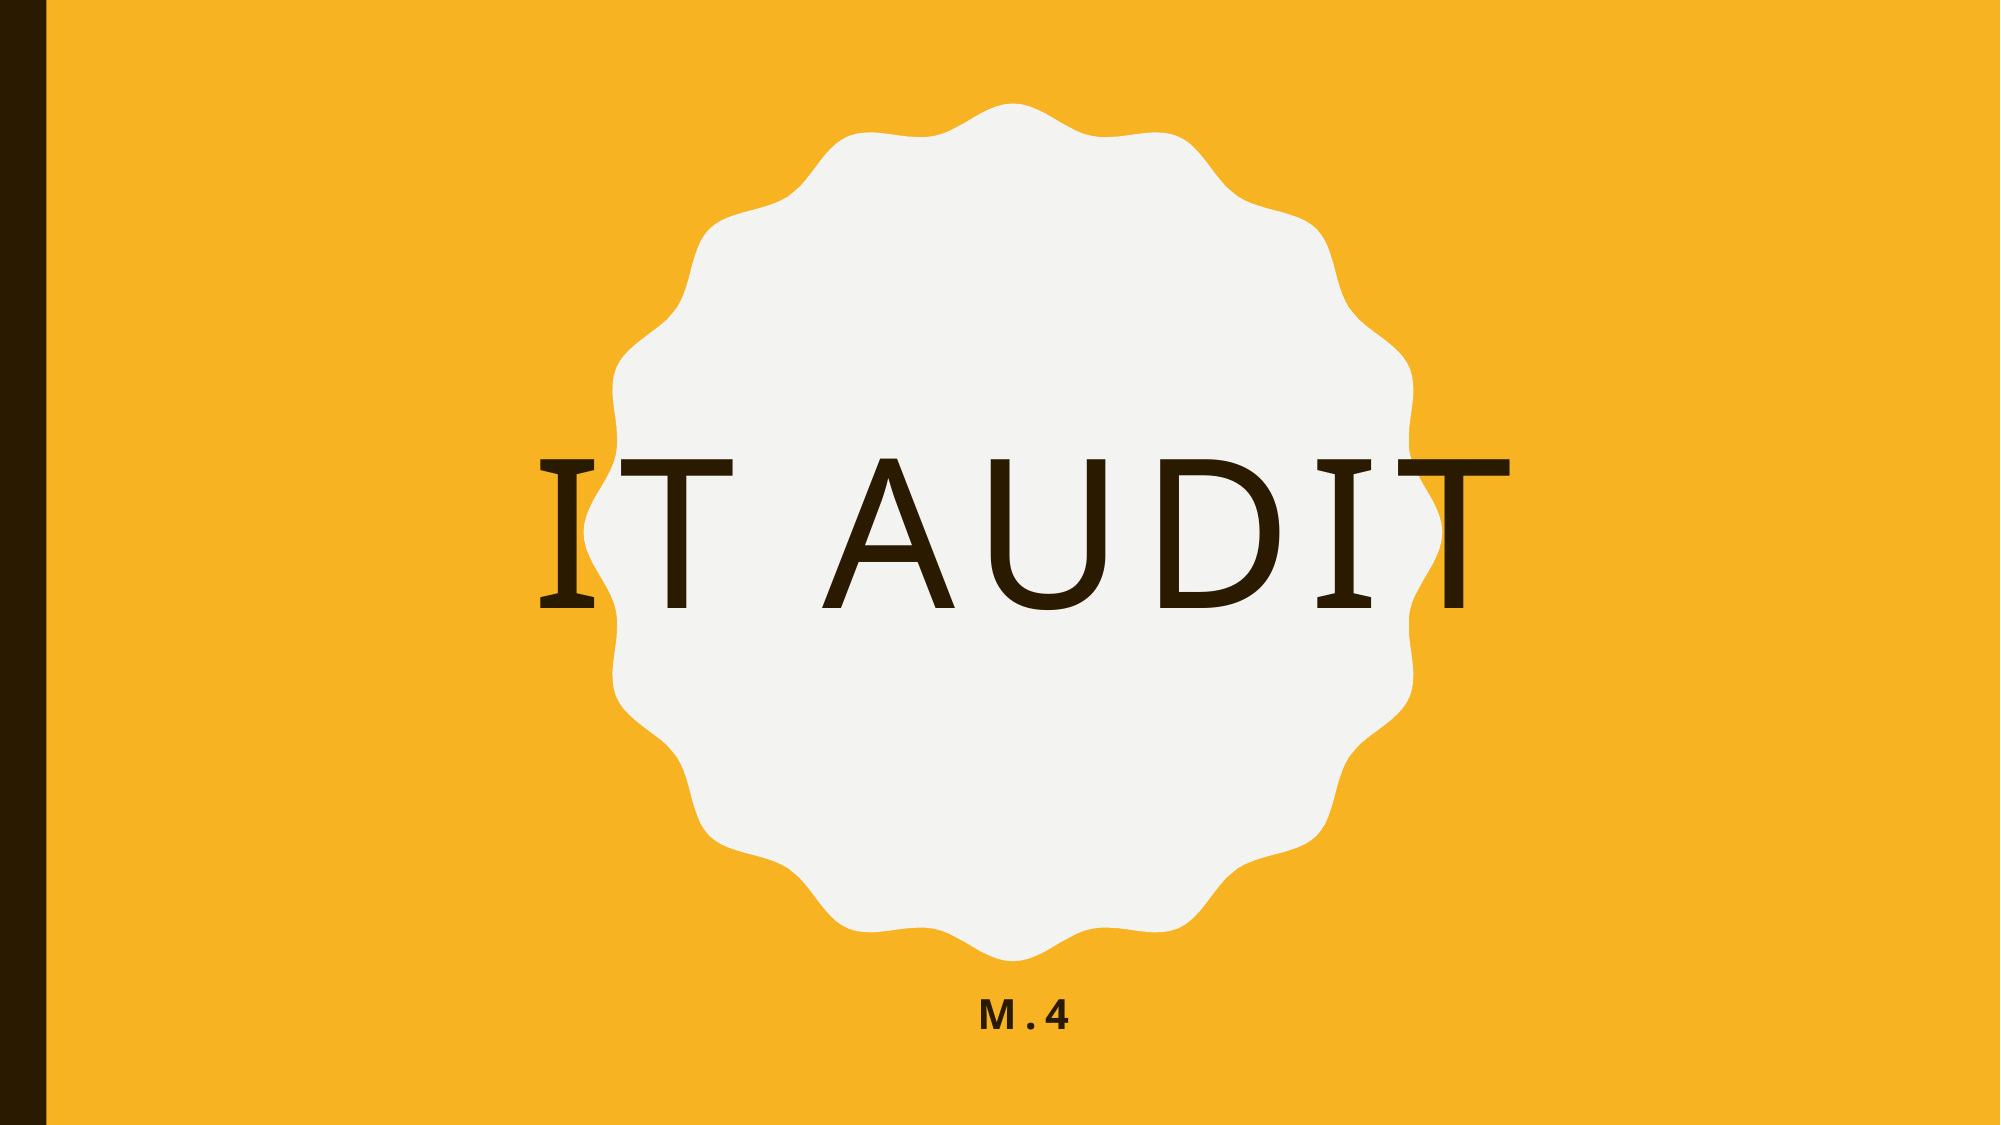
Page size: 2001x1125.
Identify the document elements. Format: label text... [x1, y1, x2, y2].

subtitle M.4 [363, 980, 1684, 1103]
title IT Audit [176, 180, 1870, 902]
